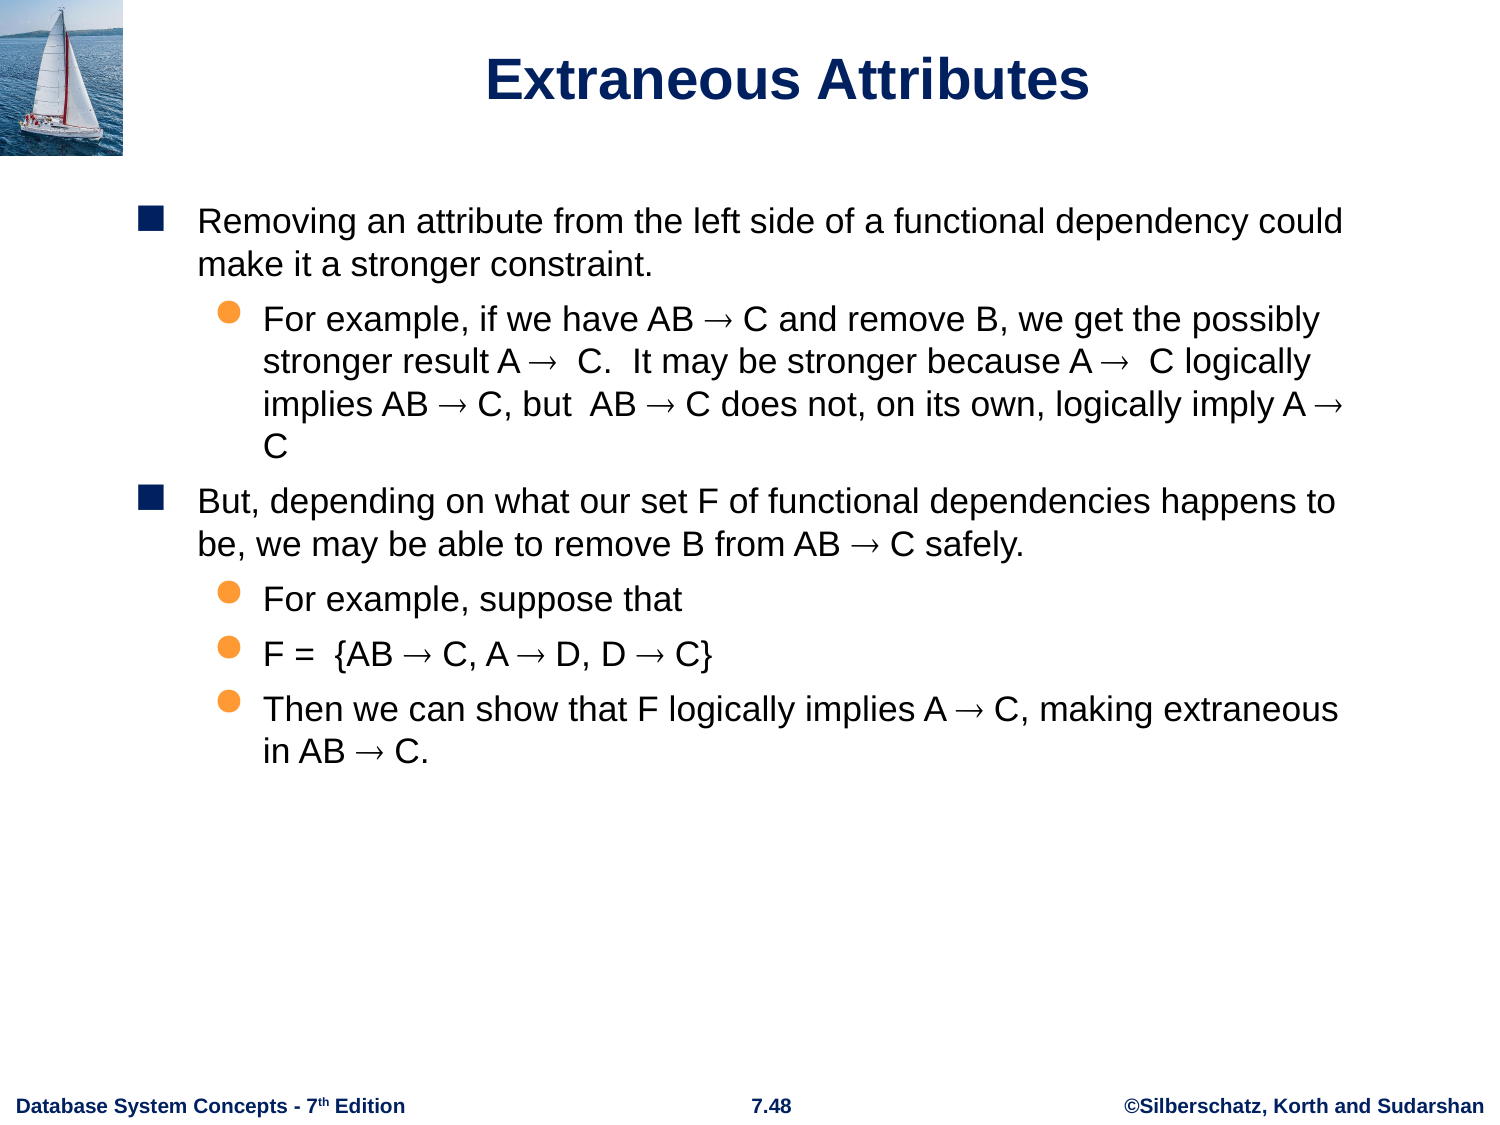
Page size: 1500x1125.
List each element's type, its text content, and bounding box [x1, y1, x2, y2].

picture [0, 0, 123, 156]
list Removing an attribute from the left side of a functional dependency could make it a stronger constraint. For example, if we have AB  C and remove B, we get the possibly stronger result A  C. It may be stronger because A  C logically implies AB  C, but AB  C does not, on its own, logically imply A  C But, depending on what our set F of functional dependencies happens to be, we may be able to remove B from AB  C safely. For example, suppose that F = {AB  C, A  D, D  C} Then we can show that F logically implies A  C, making extraneous in AB  C. [126, 190, 1371, 794]
title Extraneous Attributes [125, 18, 1452, 120]
